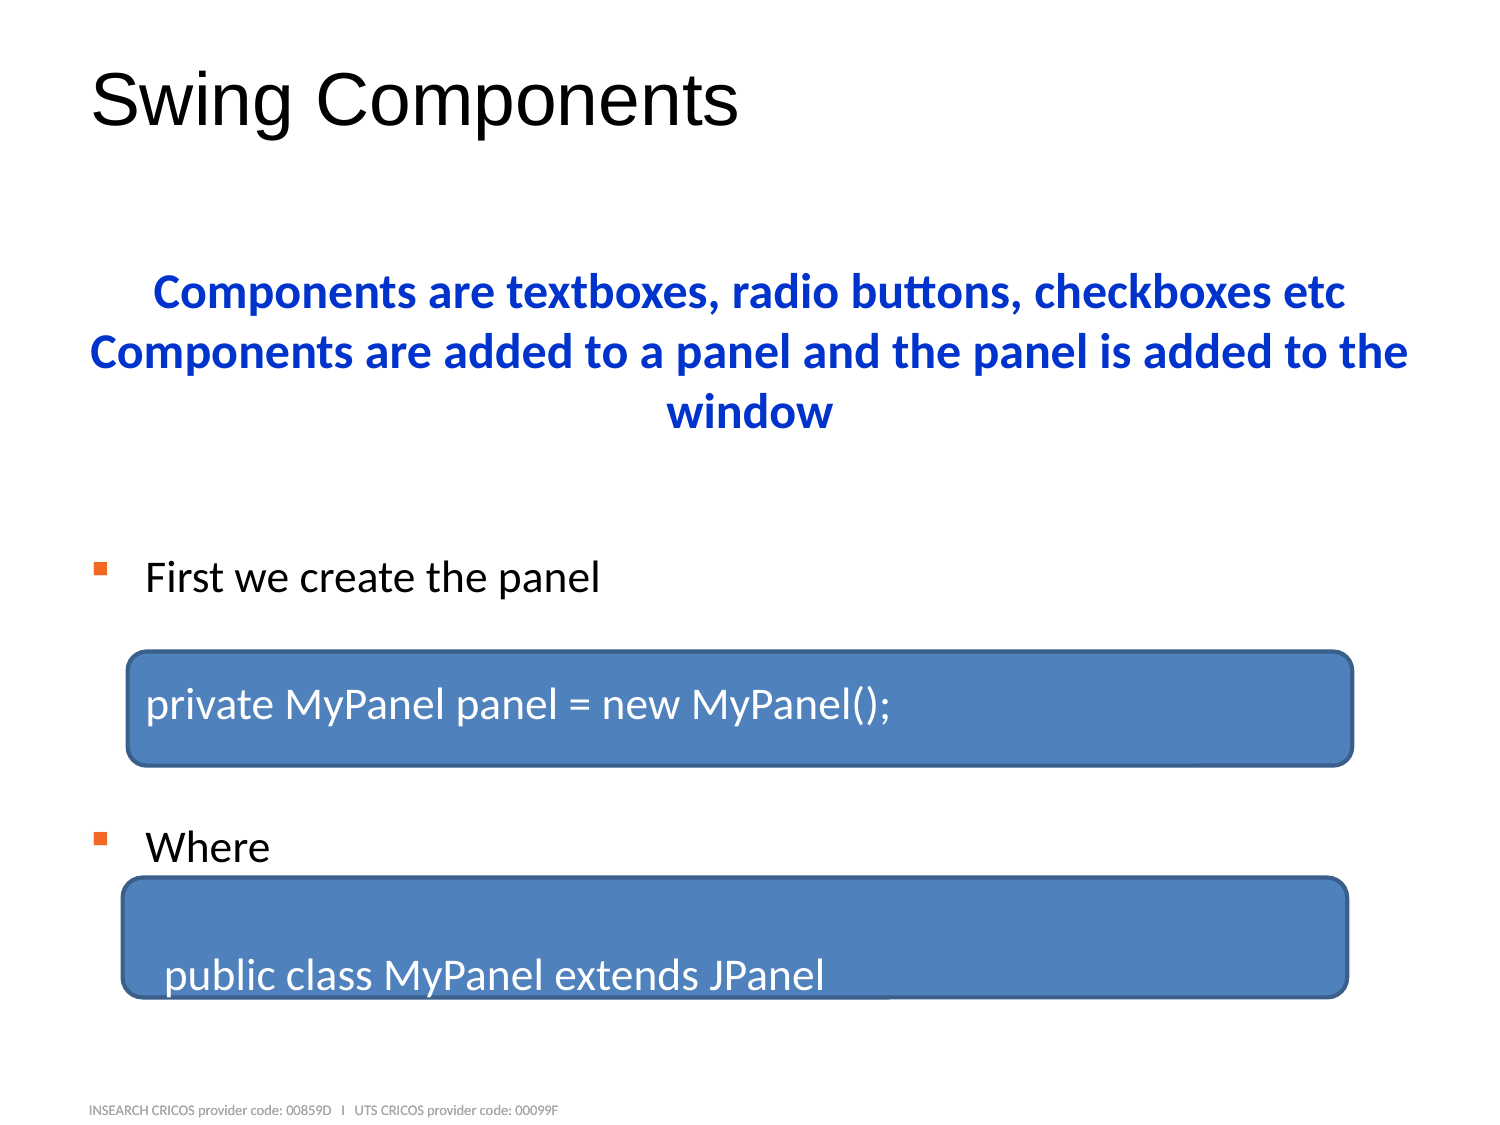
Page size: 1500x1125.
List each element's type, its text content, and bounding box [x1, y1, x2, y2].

list First we create the panel private MyPanel panel = new MyPanel(); Where public class MyPanel extends JPanel [75, 539, 1395, 1010]
list Components are textboxes, radio buttons, checkboxes etc Components are added to a panel and the panel is added to the window [75, 250, 1425, 464]
title Swing Components [75, 45, 1425, 146]
